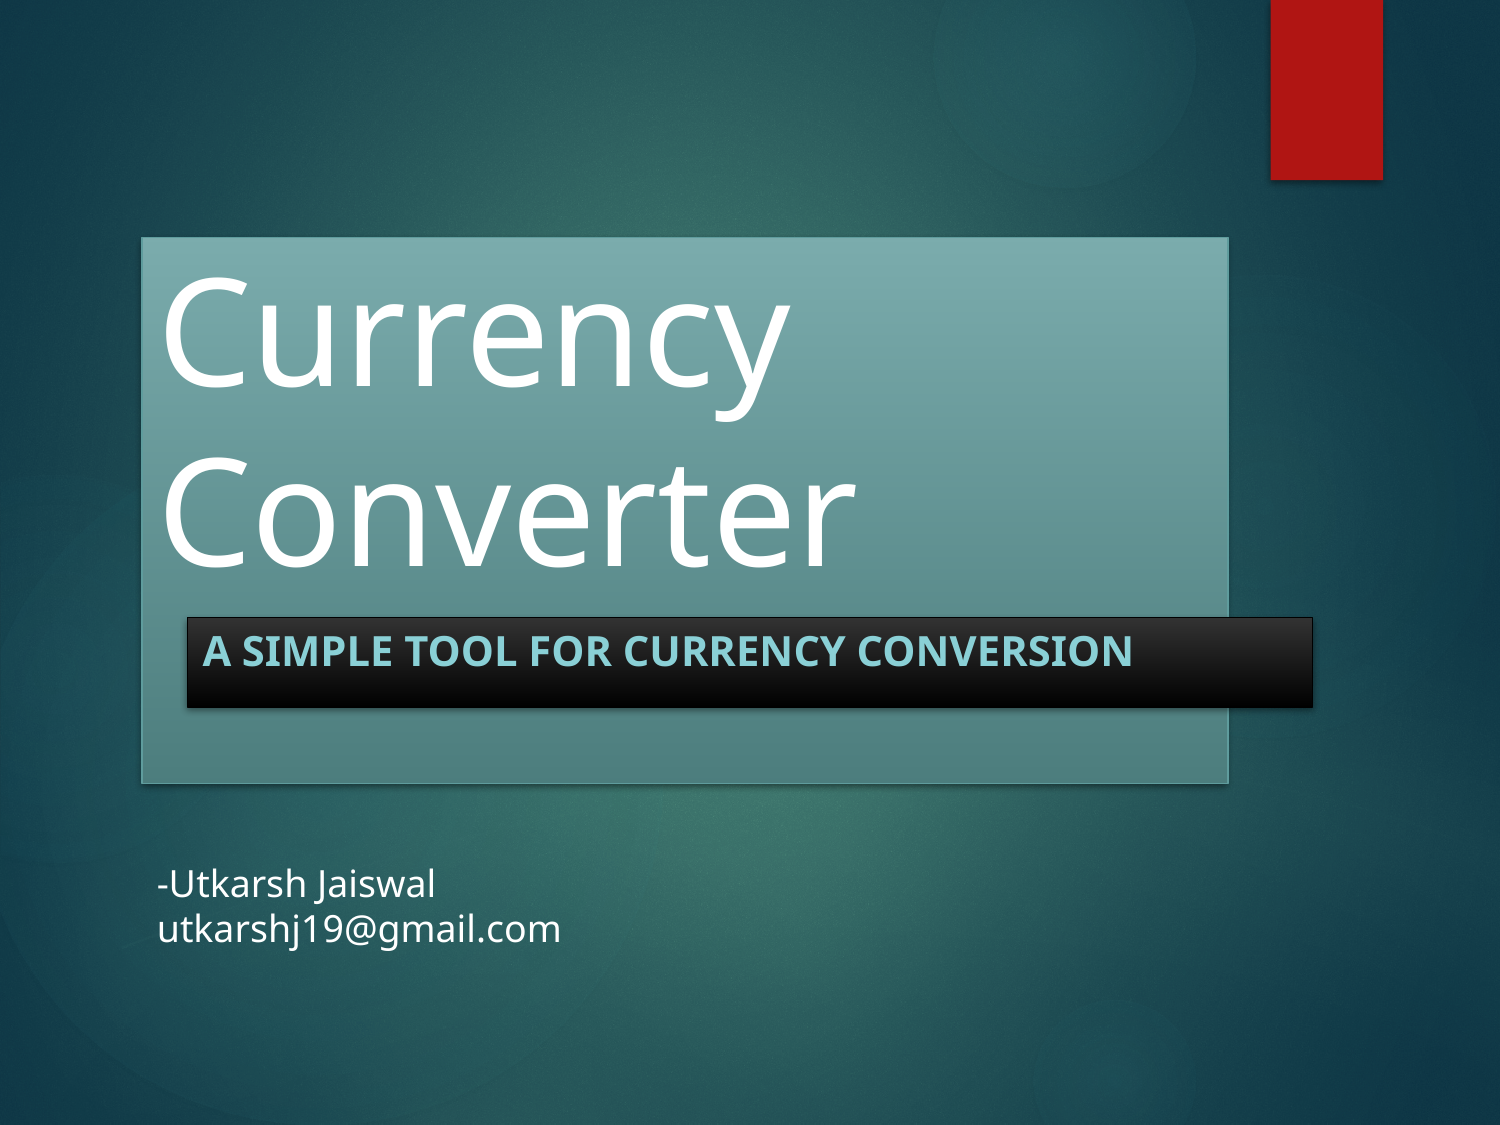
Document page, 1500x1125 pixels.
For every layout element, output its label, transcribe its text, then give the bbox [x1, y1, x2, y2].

text_box -Utkarsh Jaiswal utkarshj19@gmail.com [142, 852, 962, 958]
title Currency Converter [141, 237, 1229, 784]
subtitle A simple tool for currency conversion [187, 617, 1313, 708]
